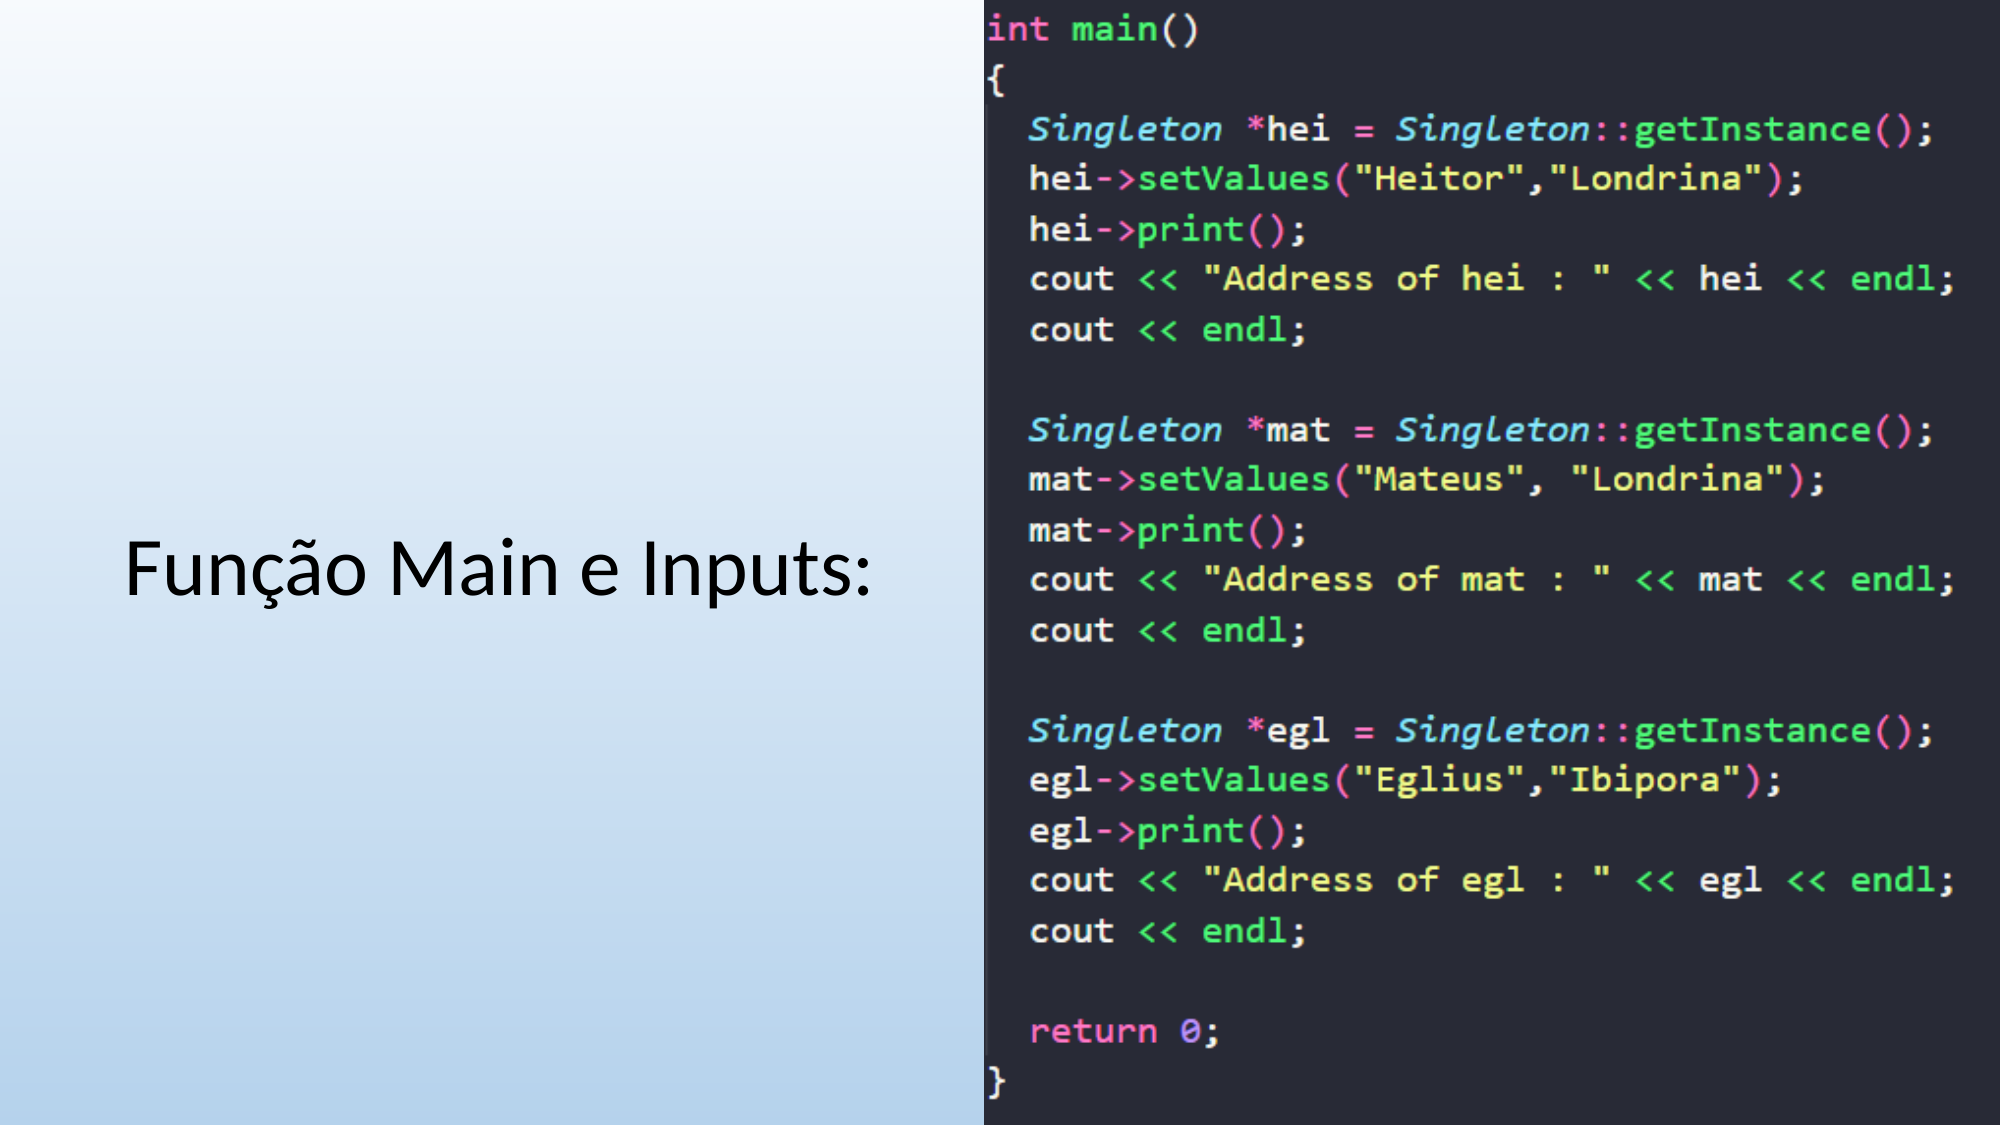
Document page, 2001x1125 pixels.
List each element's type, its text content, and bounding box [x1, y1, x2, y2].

picture [984, 0, 2000, 1125]
text_box Função Main e Inputs: [109, 504, 984, 620]
